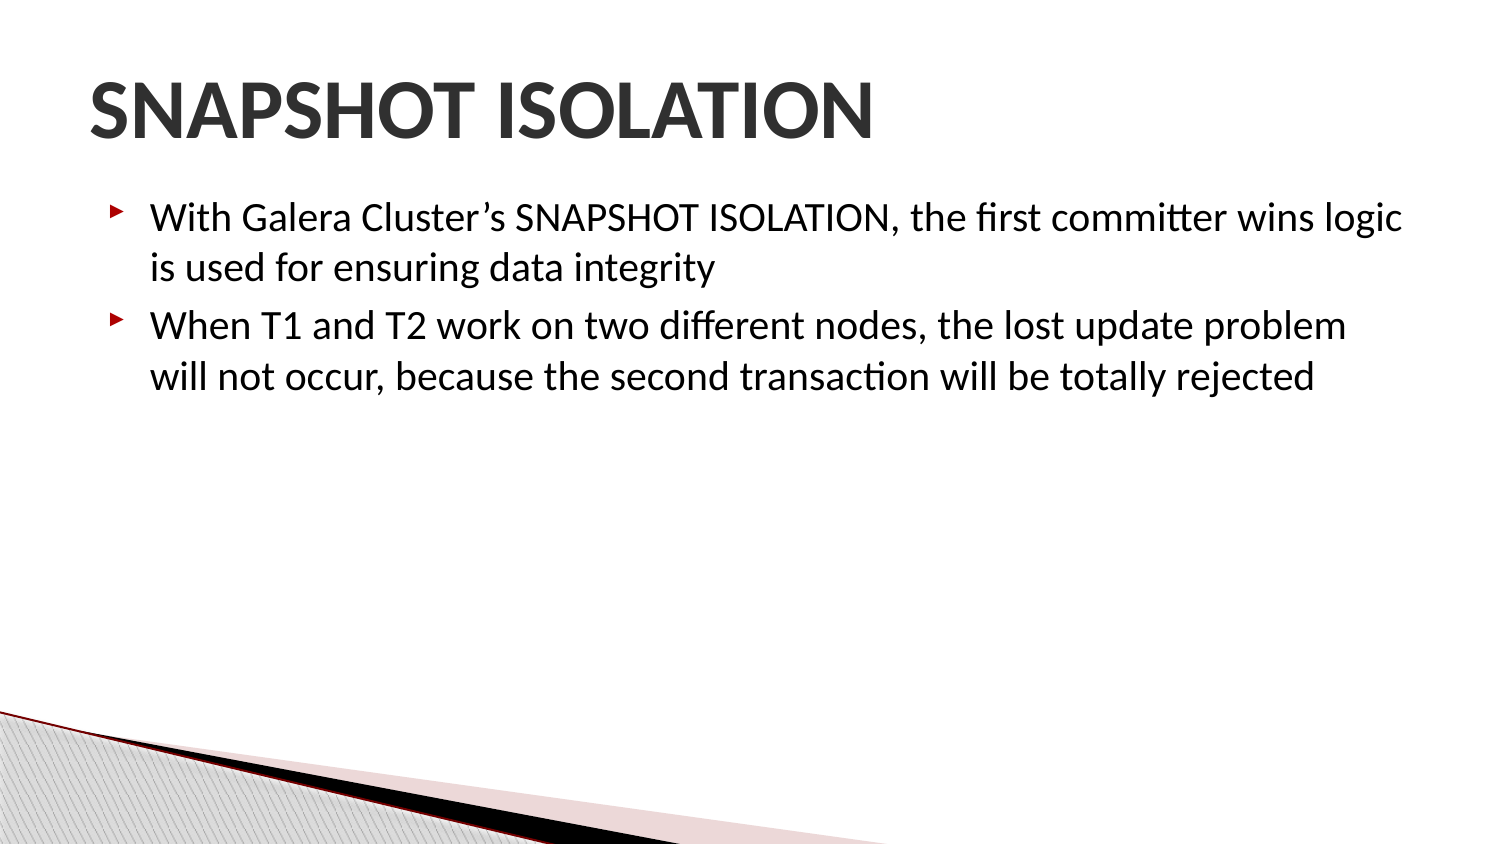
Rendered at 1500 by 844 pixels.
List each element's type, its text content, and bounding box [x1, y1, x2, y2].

title SNAPSHOT ISOLATION [75, 33, 1425, 175]
list With Galera Cluster’s SNAPSHOT ISOLATION, the first committer wins logic is used for ensuring data integrity When T1 and T2 work on two different nodes, the lost update problem will not occur, because the second transaction will be totally rejected [75, 182, 1425, 740]
